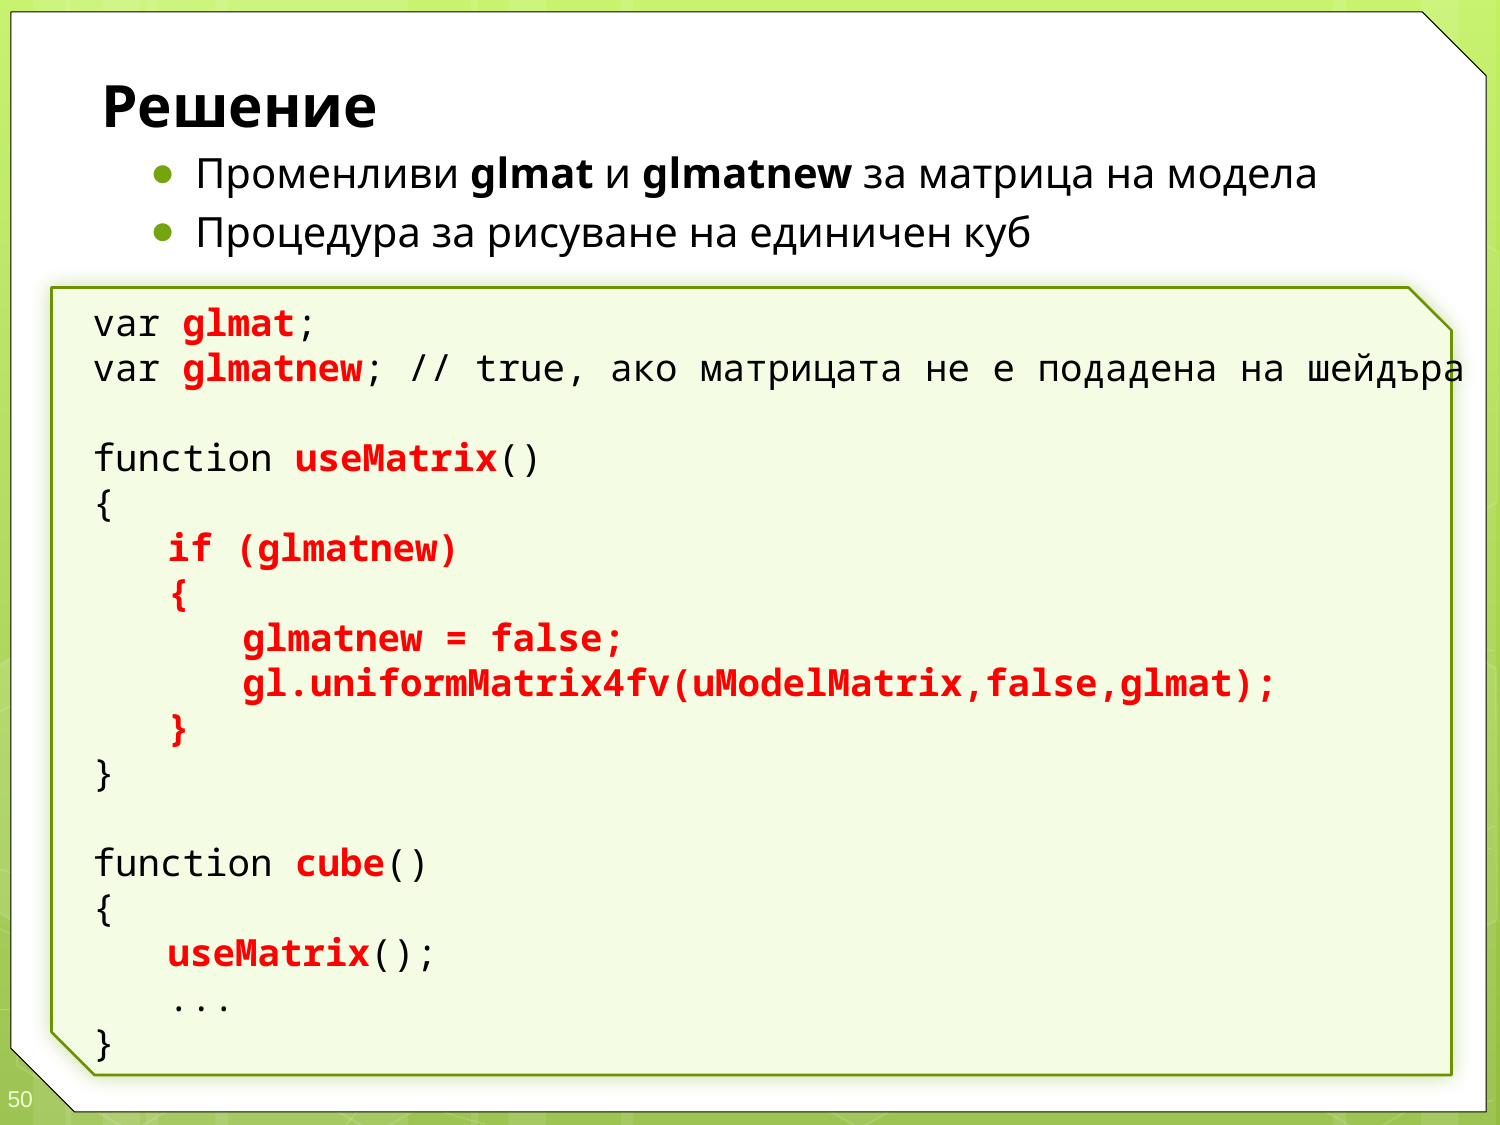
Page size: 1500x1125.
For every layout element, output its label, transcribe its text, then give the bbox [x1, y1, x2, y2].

text_box var glmat; var glmatnew; // true, ако матрицата не е подадена на шейдъра function useMatrix() { if (glmatnew) { glmatnew = false; gl.uniformMatrix4fv(uModelMatrix,false,glmat); } } function cube() { useMatrix(); ... } [50, 286, 1453, 1077]
list Решение Променливи glmat и glmatnew за матрица на модела Процедура за рисуване на единичен куб [75, 61, 1488, 1113]
